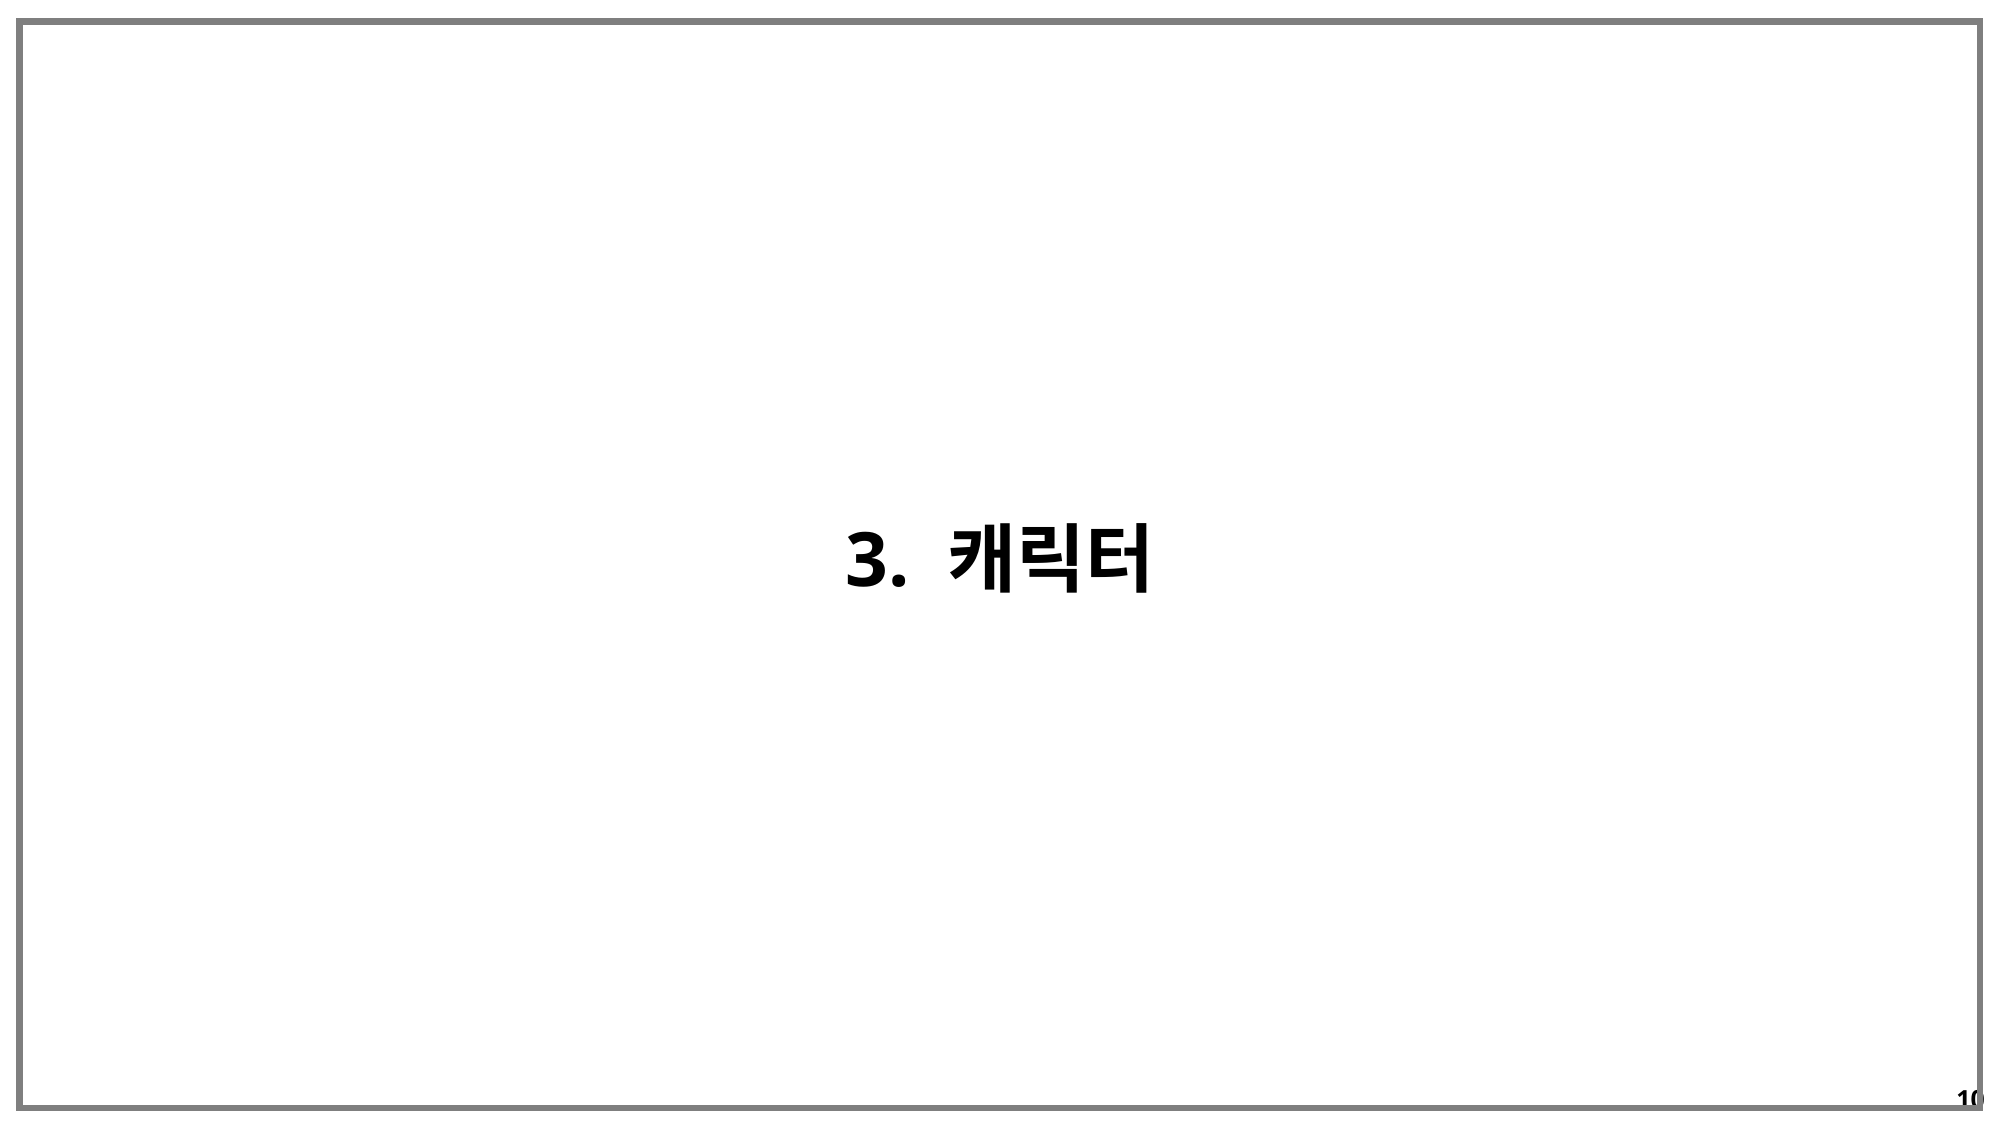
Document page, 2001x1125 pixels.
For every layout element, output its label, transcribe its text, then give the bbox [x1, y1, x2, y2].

title 3. 캐릭터 [249, 498, 1750, 627]
